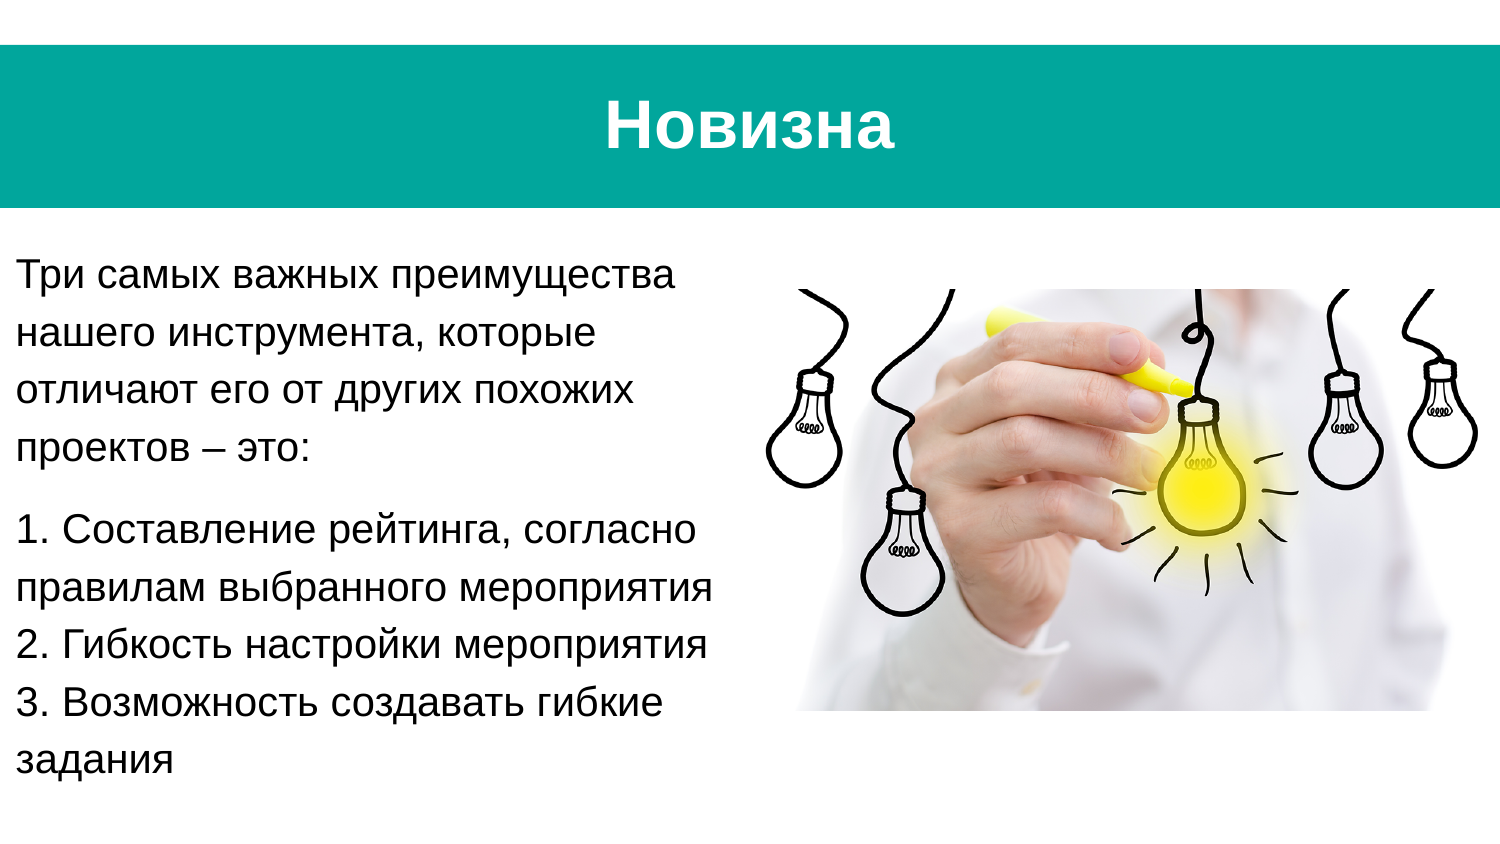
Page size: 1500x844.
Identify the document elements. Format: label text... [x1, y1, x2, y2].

picture [749, 288, 1500, 712]
list Три самых важных преимущества нашего инструмента, которые отличают его от других похожих проектов – это: 1. Составление рейтинга, согласно правилам выбранного мероприятия 2. Гибкость настройки мероприятия 3. Возможность создавать гибкие задания [4, 233, 786, 836]
title Новизна [103, 44, 1397, 208]
